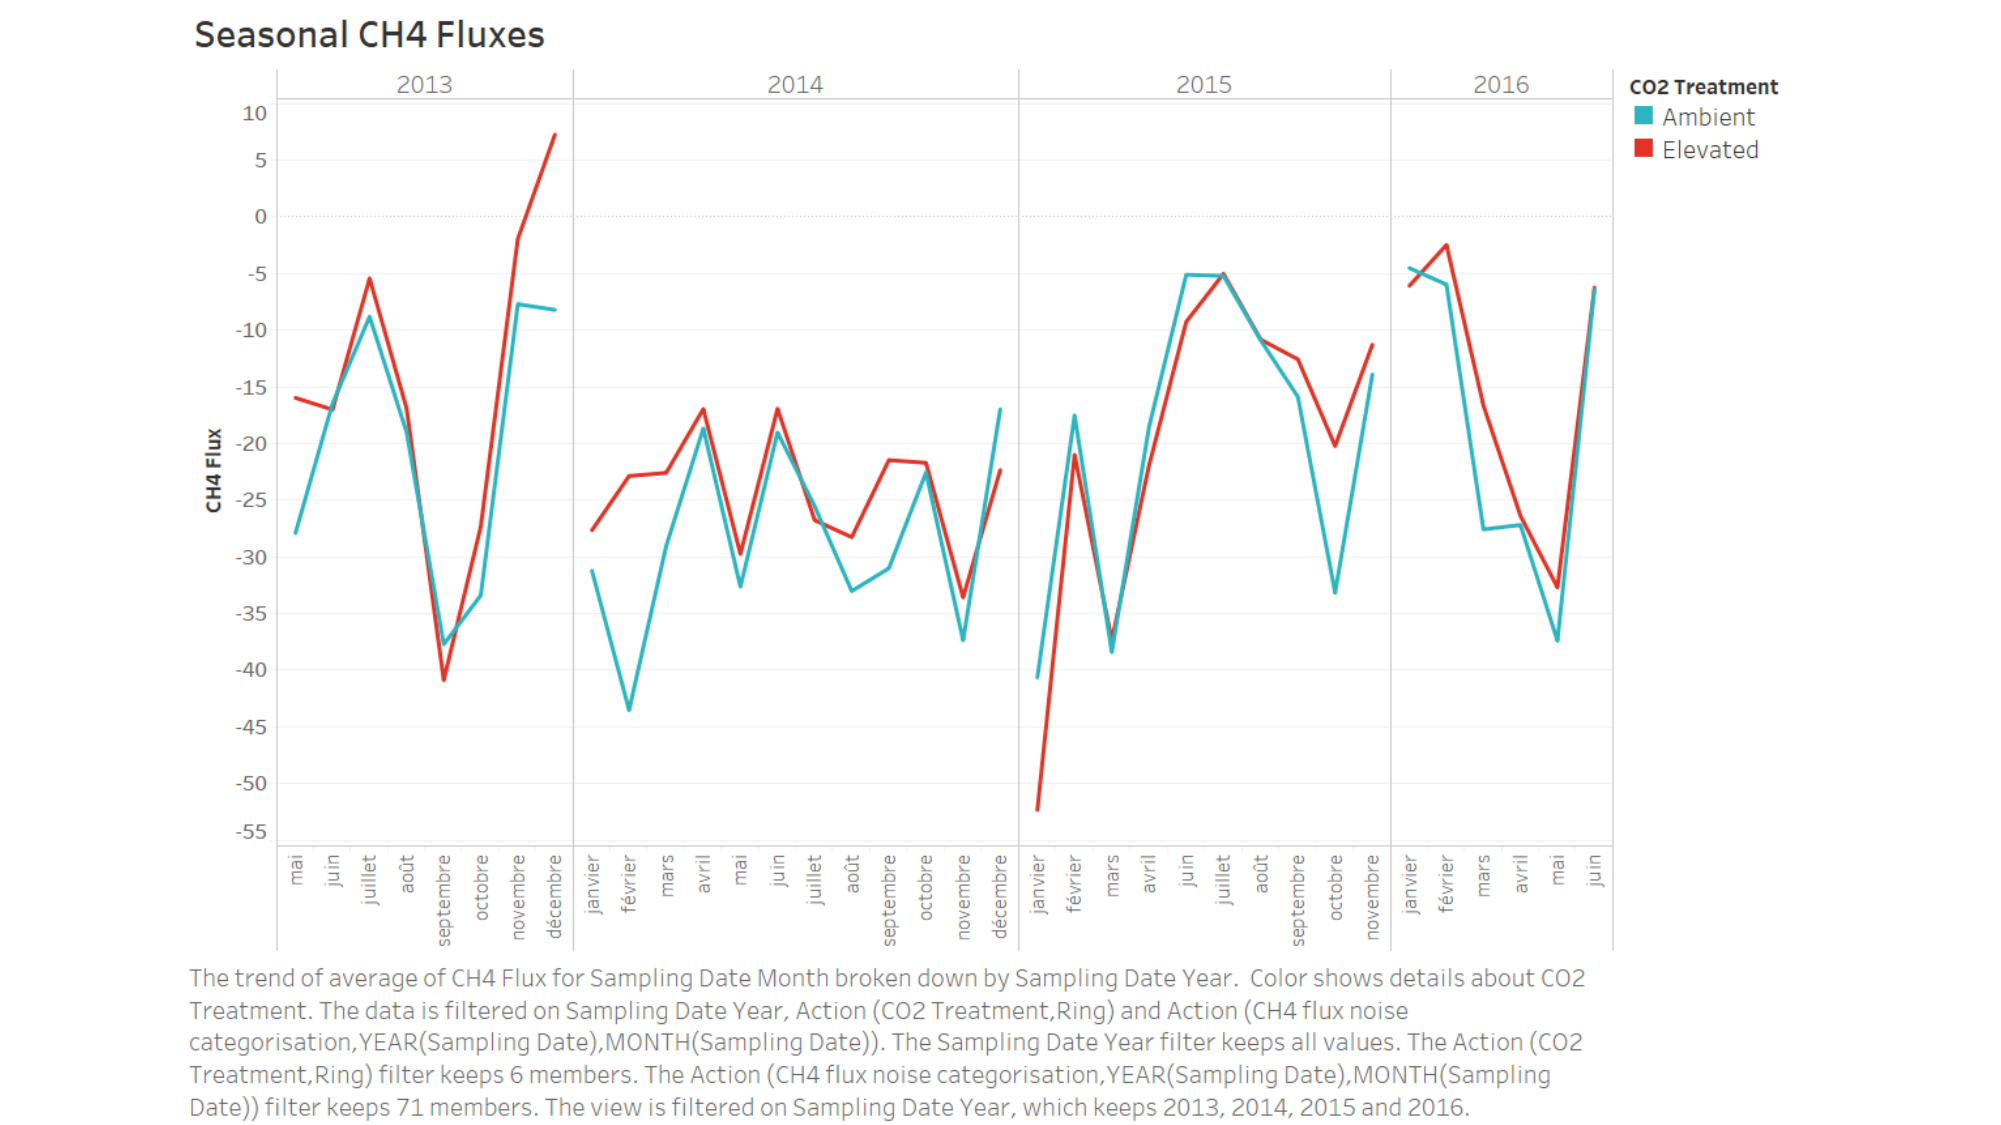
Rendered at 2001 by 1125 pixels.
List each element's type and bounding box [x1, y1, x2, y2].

picture [189, 0, 1811, 1125]
